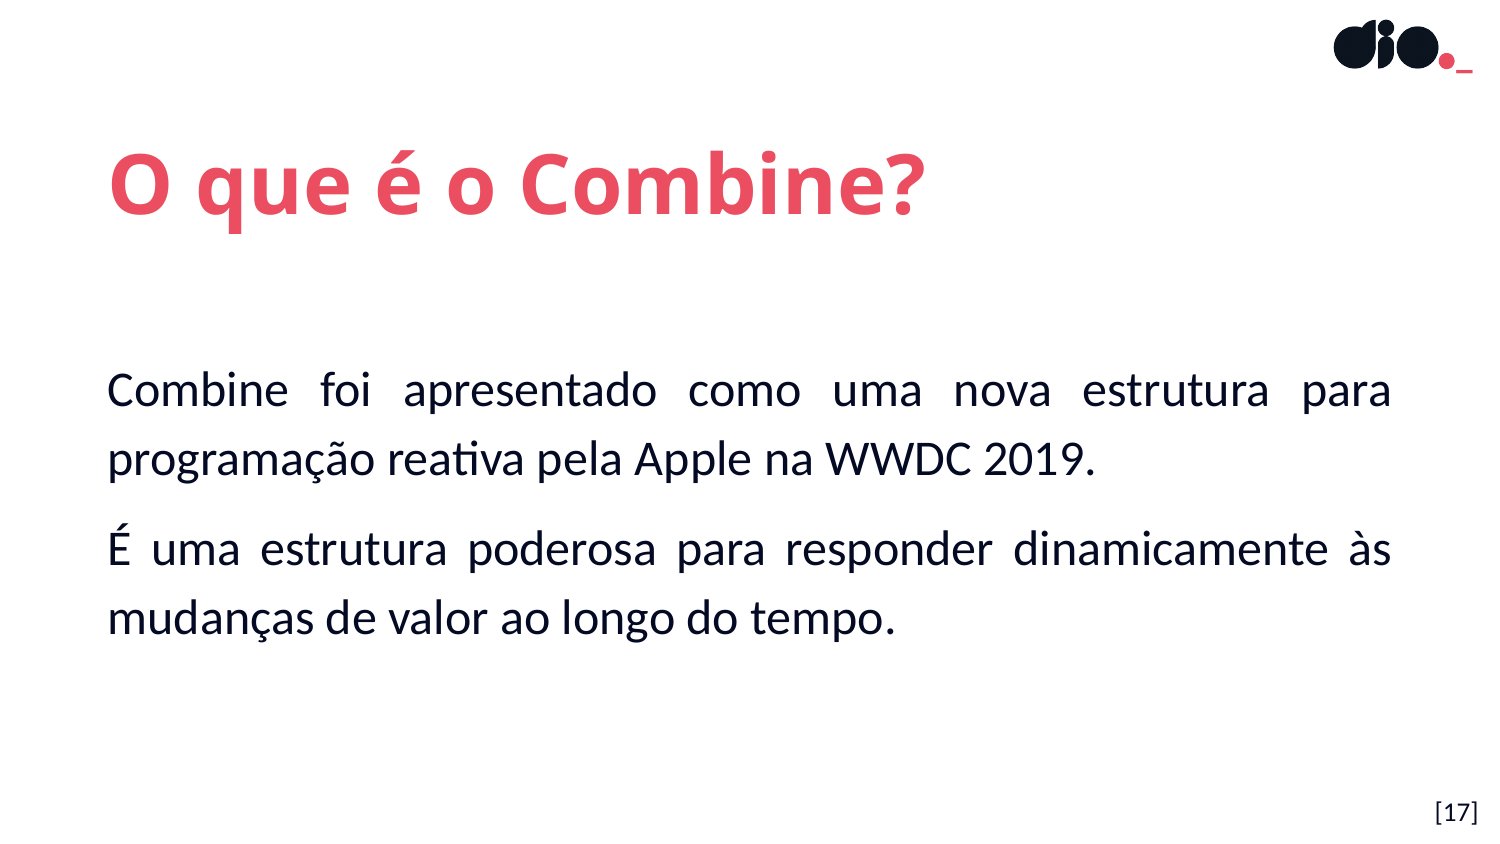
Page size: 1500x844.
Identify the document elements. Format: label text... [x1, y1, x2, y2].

picture [1333, 19, 1473, 74]
slide_number [17] [1403, 779, 1494, 844]
text_box O que é o Combine? [92, 104, 1408, 243]
text_box Combine foi apresentado como uma nova estrutura para programação reativa pela Apple na WWDC 2019. É uma estrutura poderosa para responder dinamicamente às mudanças de valor ao longo do tempo. [92, 243, 1408, 749]
